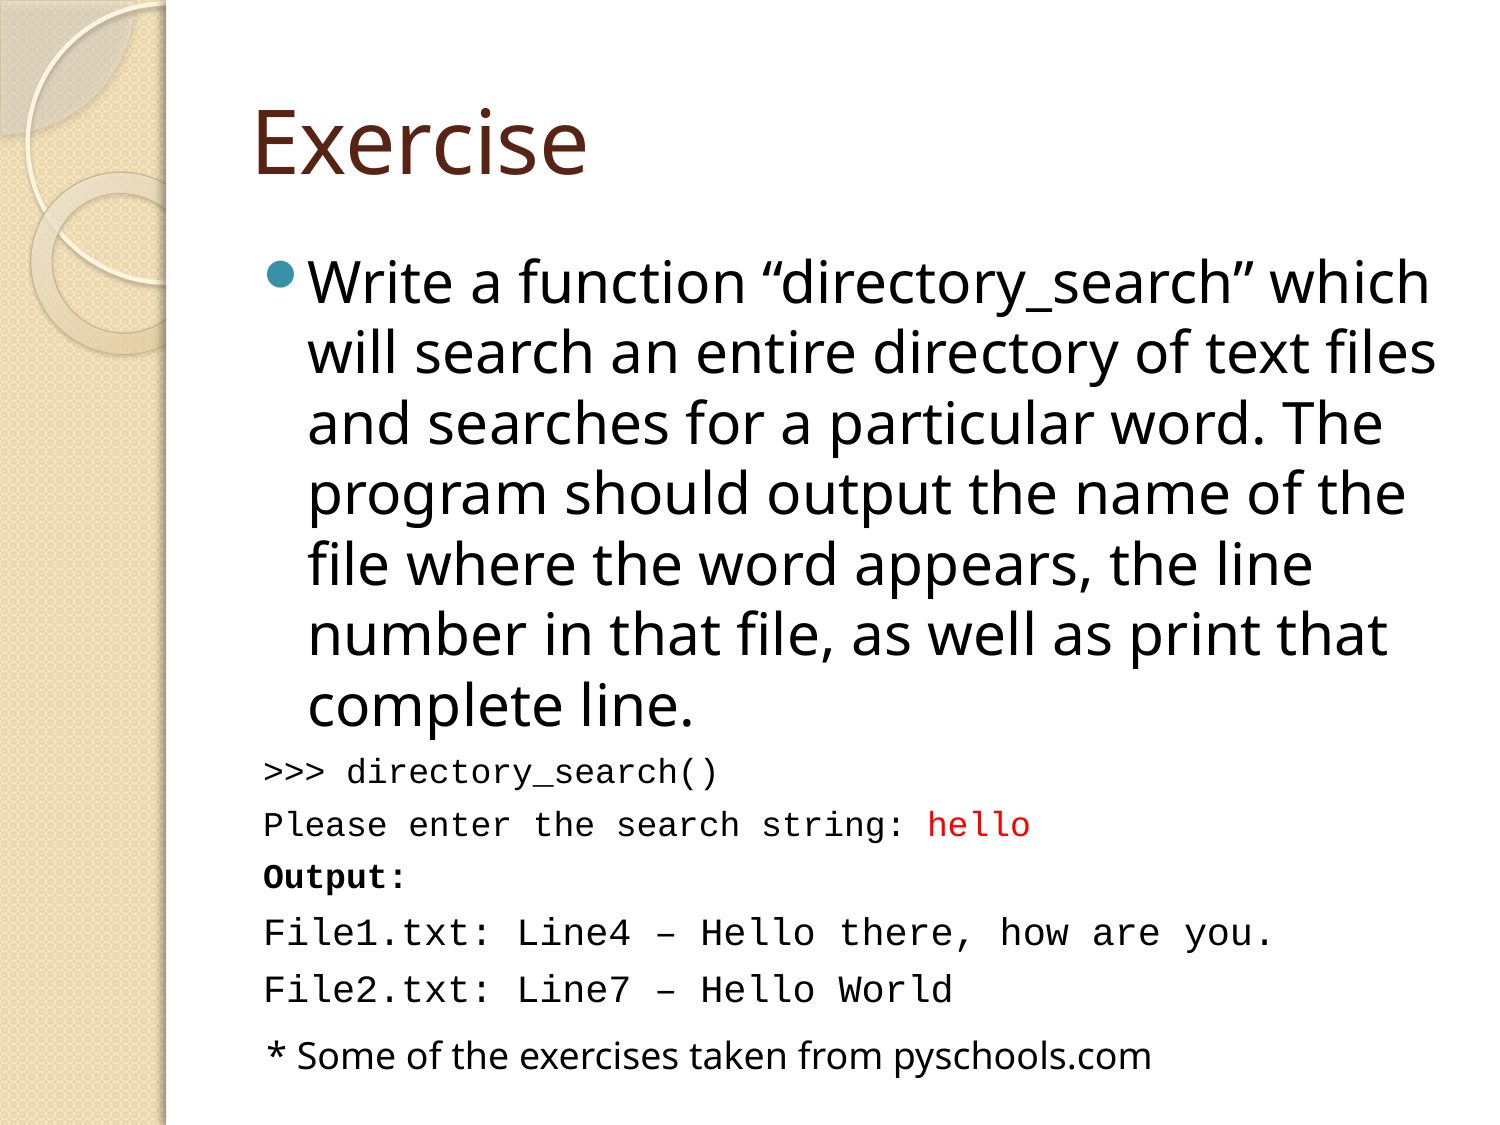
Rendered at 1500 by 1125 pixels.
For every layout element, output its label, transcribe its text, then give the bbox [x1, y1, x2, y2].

list Write a function “directory_search” which will search an entire directory of text files and searches for a particular word. The program should output the name of the file where the word appears, the line number in that file, as well as print that complete line. >>> directory_search() Please enter the search string: hello Output: File1.txt: Line4 – Hello there, how are you. File2.txt: Line7 – Hello World [235, 237, 1466, 1025]
title Exercise [235, 45, 1466, 233]
text_box * Some of the exercises taken from pyschools.com [251, 1024, 1430, 1085]
